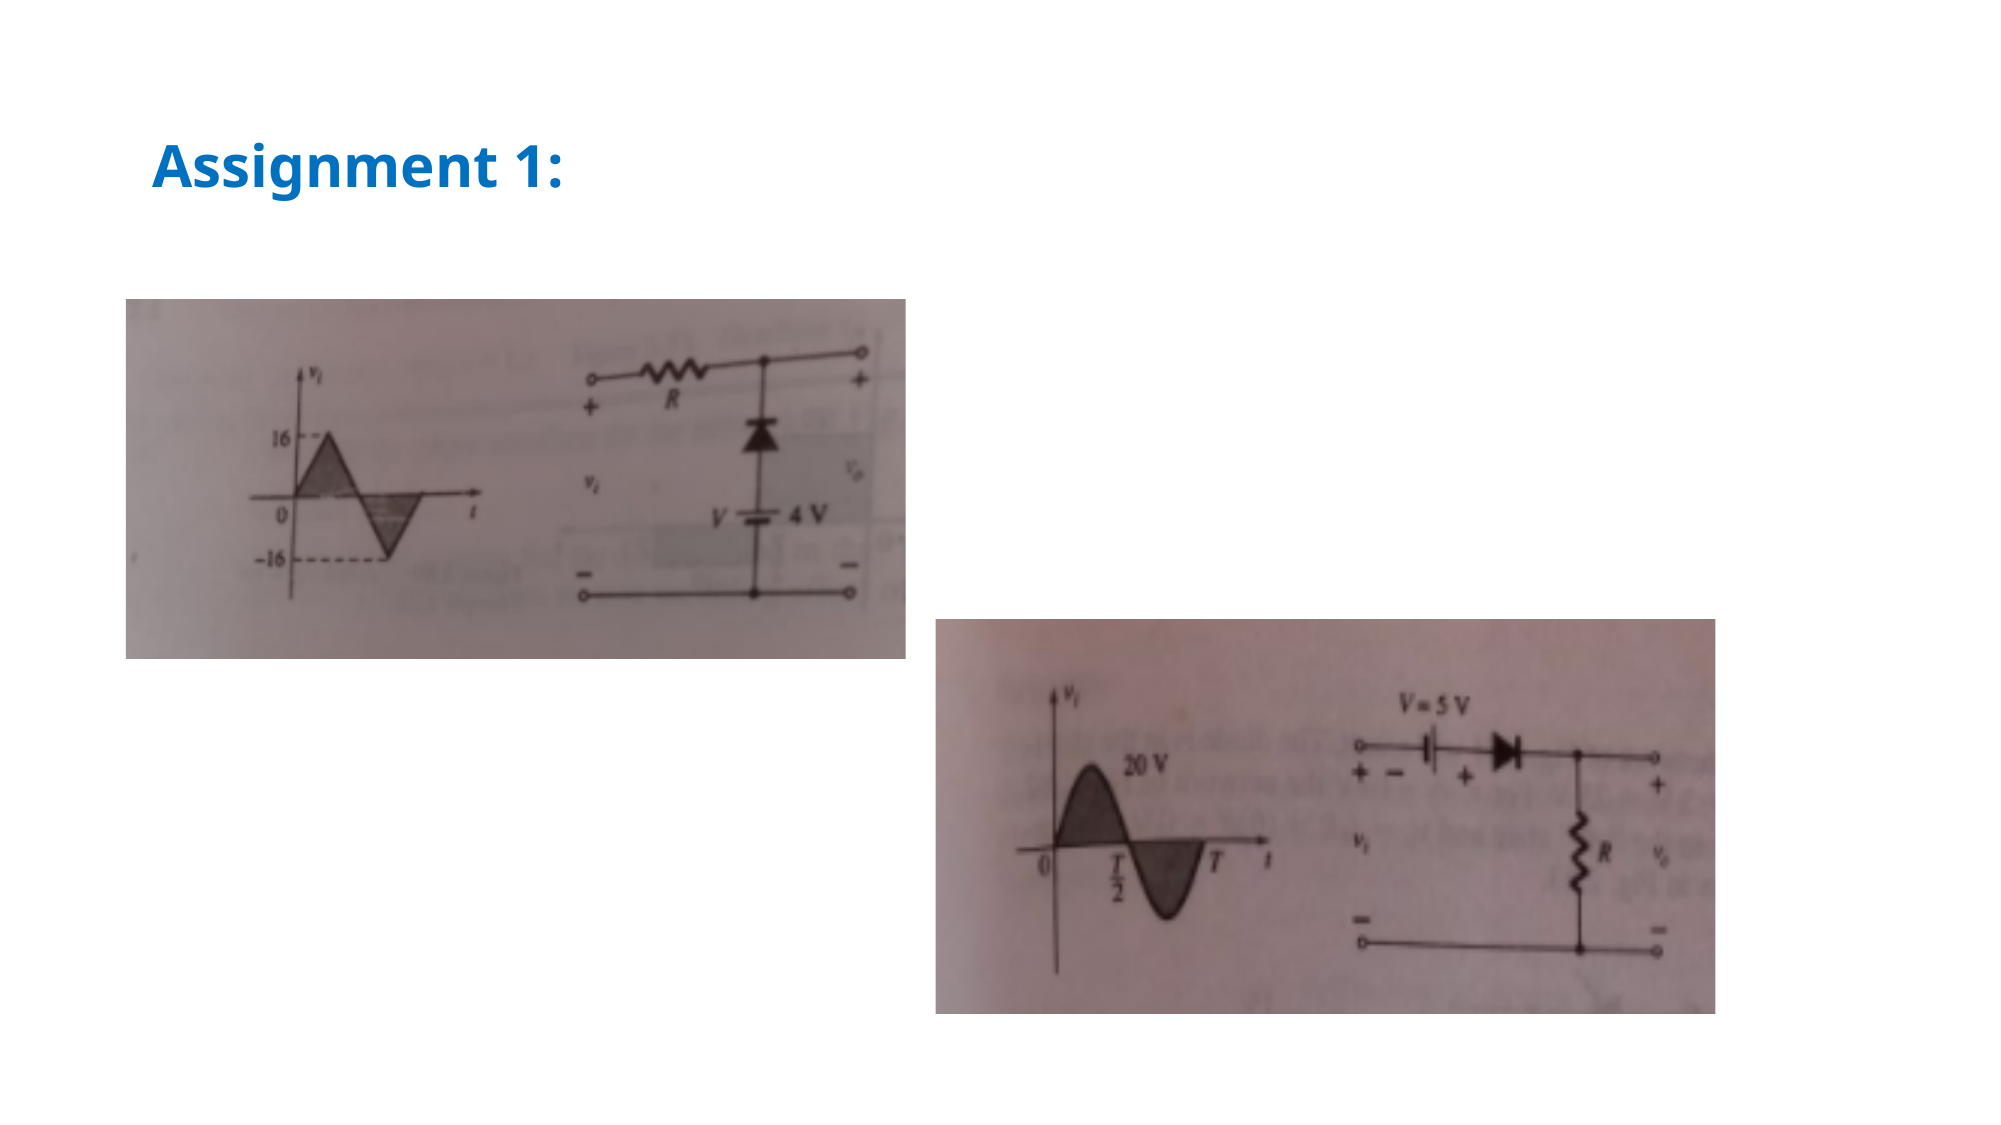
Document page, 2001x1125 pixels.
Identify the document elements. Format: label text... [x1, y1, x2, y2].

title Assignment 1: [137, 59, 1863, 278]
picture [125, 299, 906, 659]
picture [935, 619, 1716, 1014]
